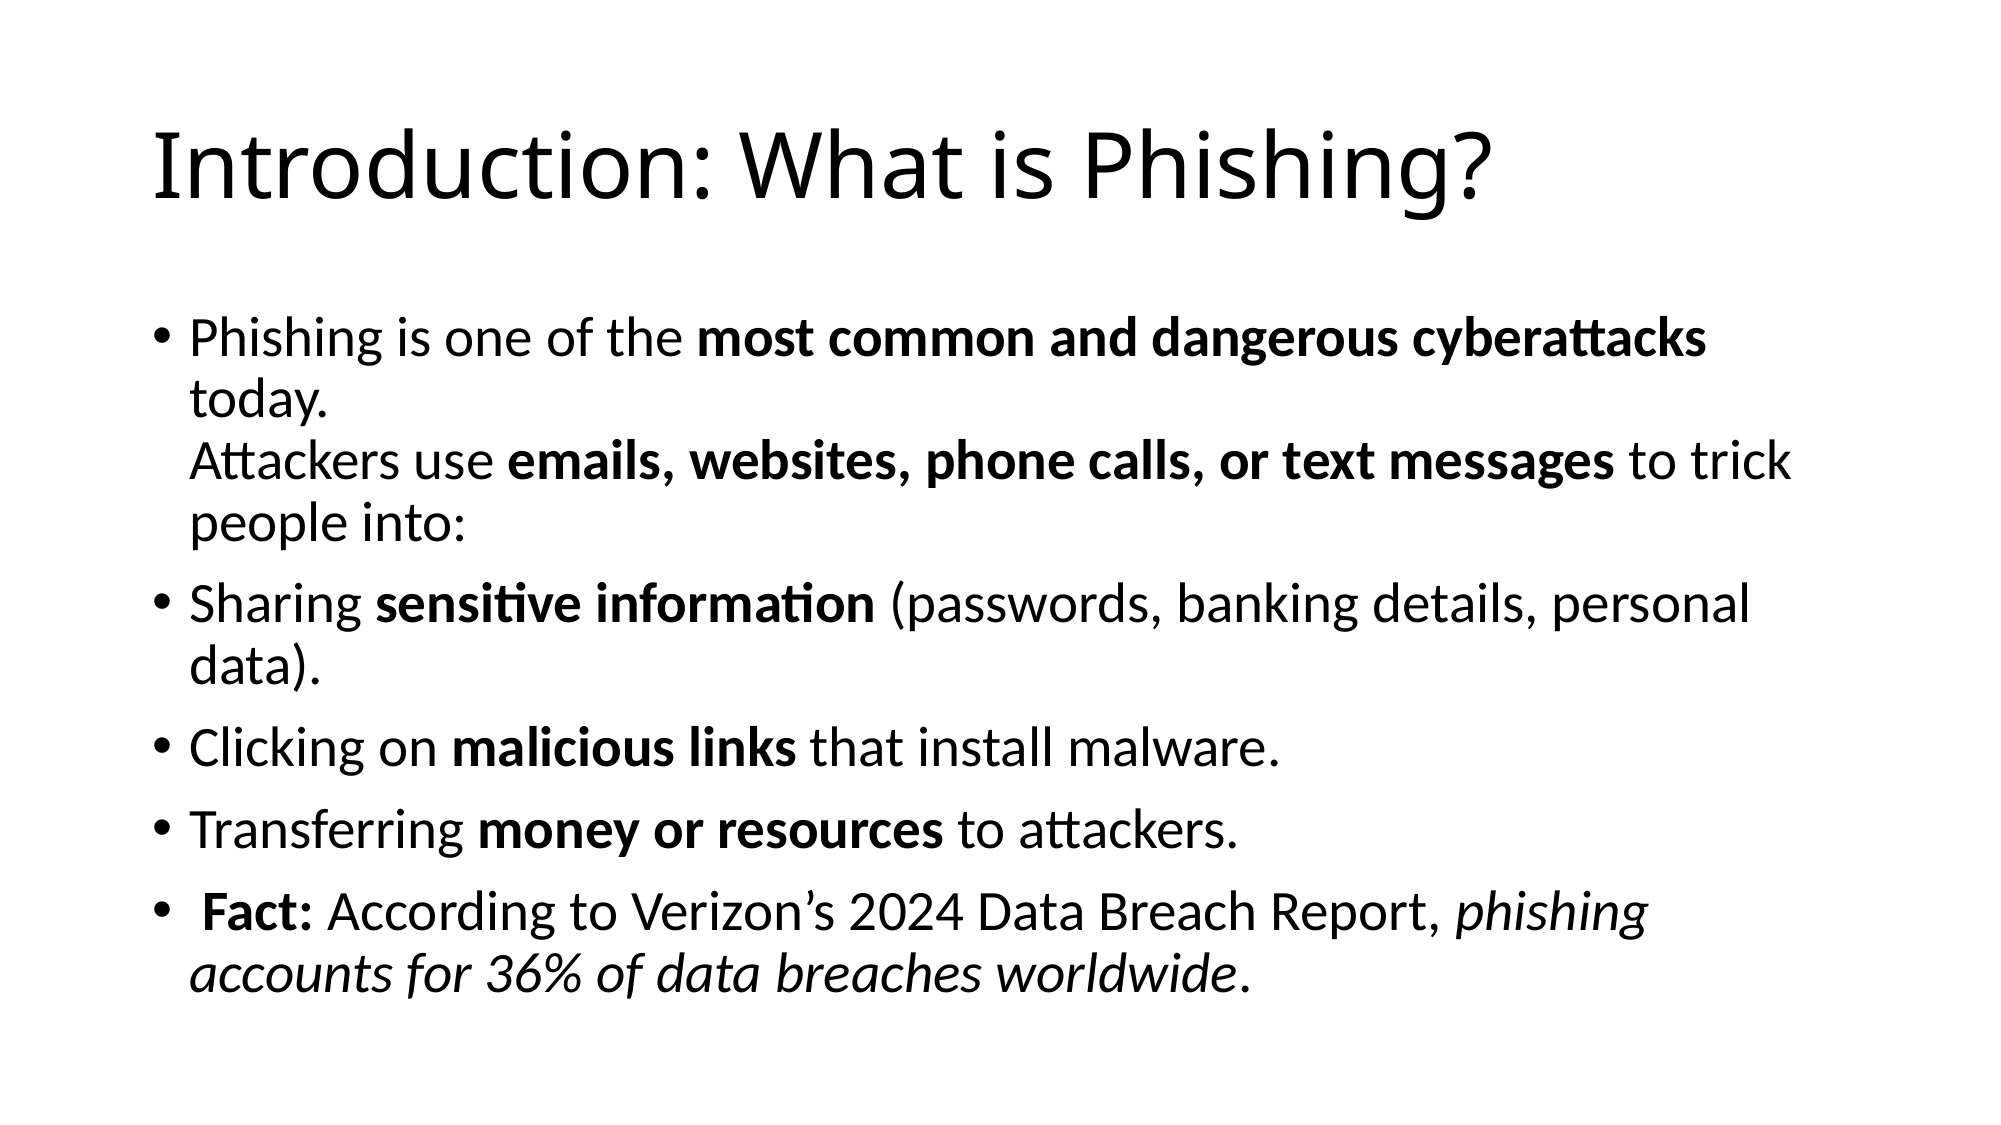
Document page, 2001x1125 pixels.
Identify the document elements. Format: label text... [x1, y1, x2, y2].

title Introduction: What is Phishing? [137, 59, 1863, 278]
list Phishing is one of the most common and dangerous cyberattacks today. Attackers use emails, websites, phone calls, or text messages to trick people into: Sharing sensitive information (passwords, banking details, personal data). Clicking on malicious links that install malware. Transferring money or resources to attackers. Fact: According to Verizon’s 2024 Data Breach Report, phishing accounts for 36% of data breaches worldwide. [137, 299, 1863, 1014]
